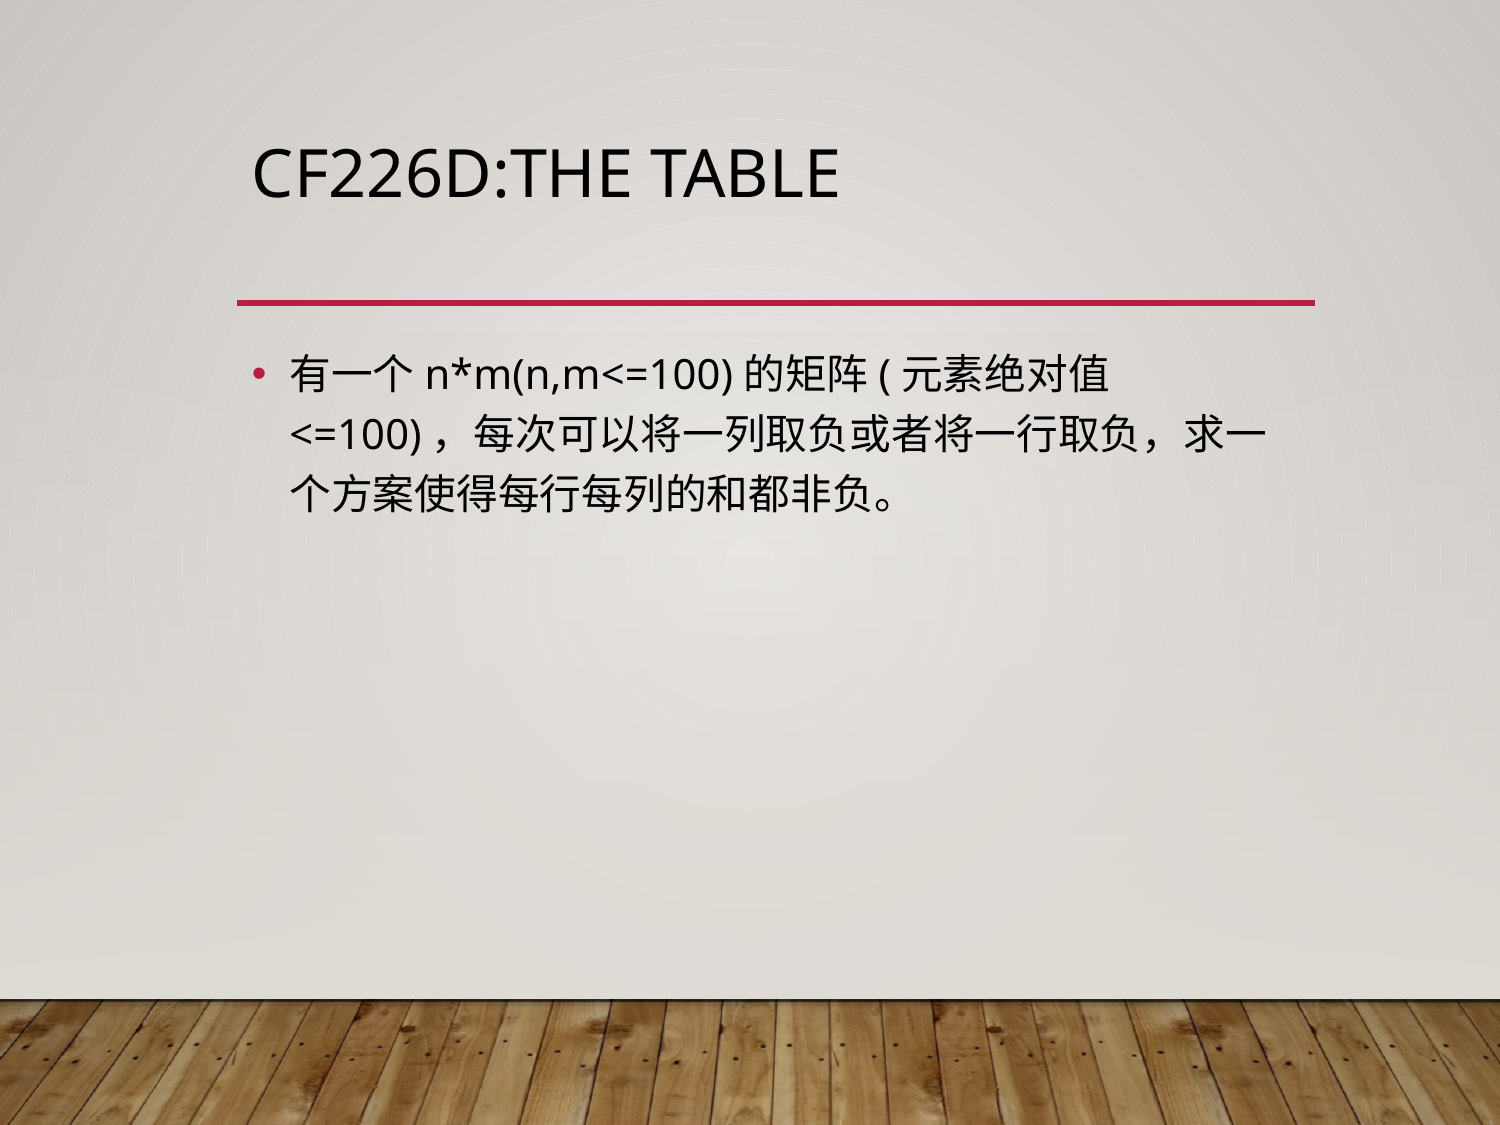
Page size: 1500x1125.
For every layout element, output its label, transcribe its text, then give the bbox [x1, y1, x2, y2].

picture [0, 999, 1500, 1125]
title CF226D:The table [236, 131, 1315, 305]
list 有一个n*m(n,m<=100)的矩阵(元素绝对值<=100)，每次可以将一列取负或者将一行取负，求一个方案使得每行每列的和都非负。 [236, 330, 1315, 897]
